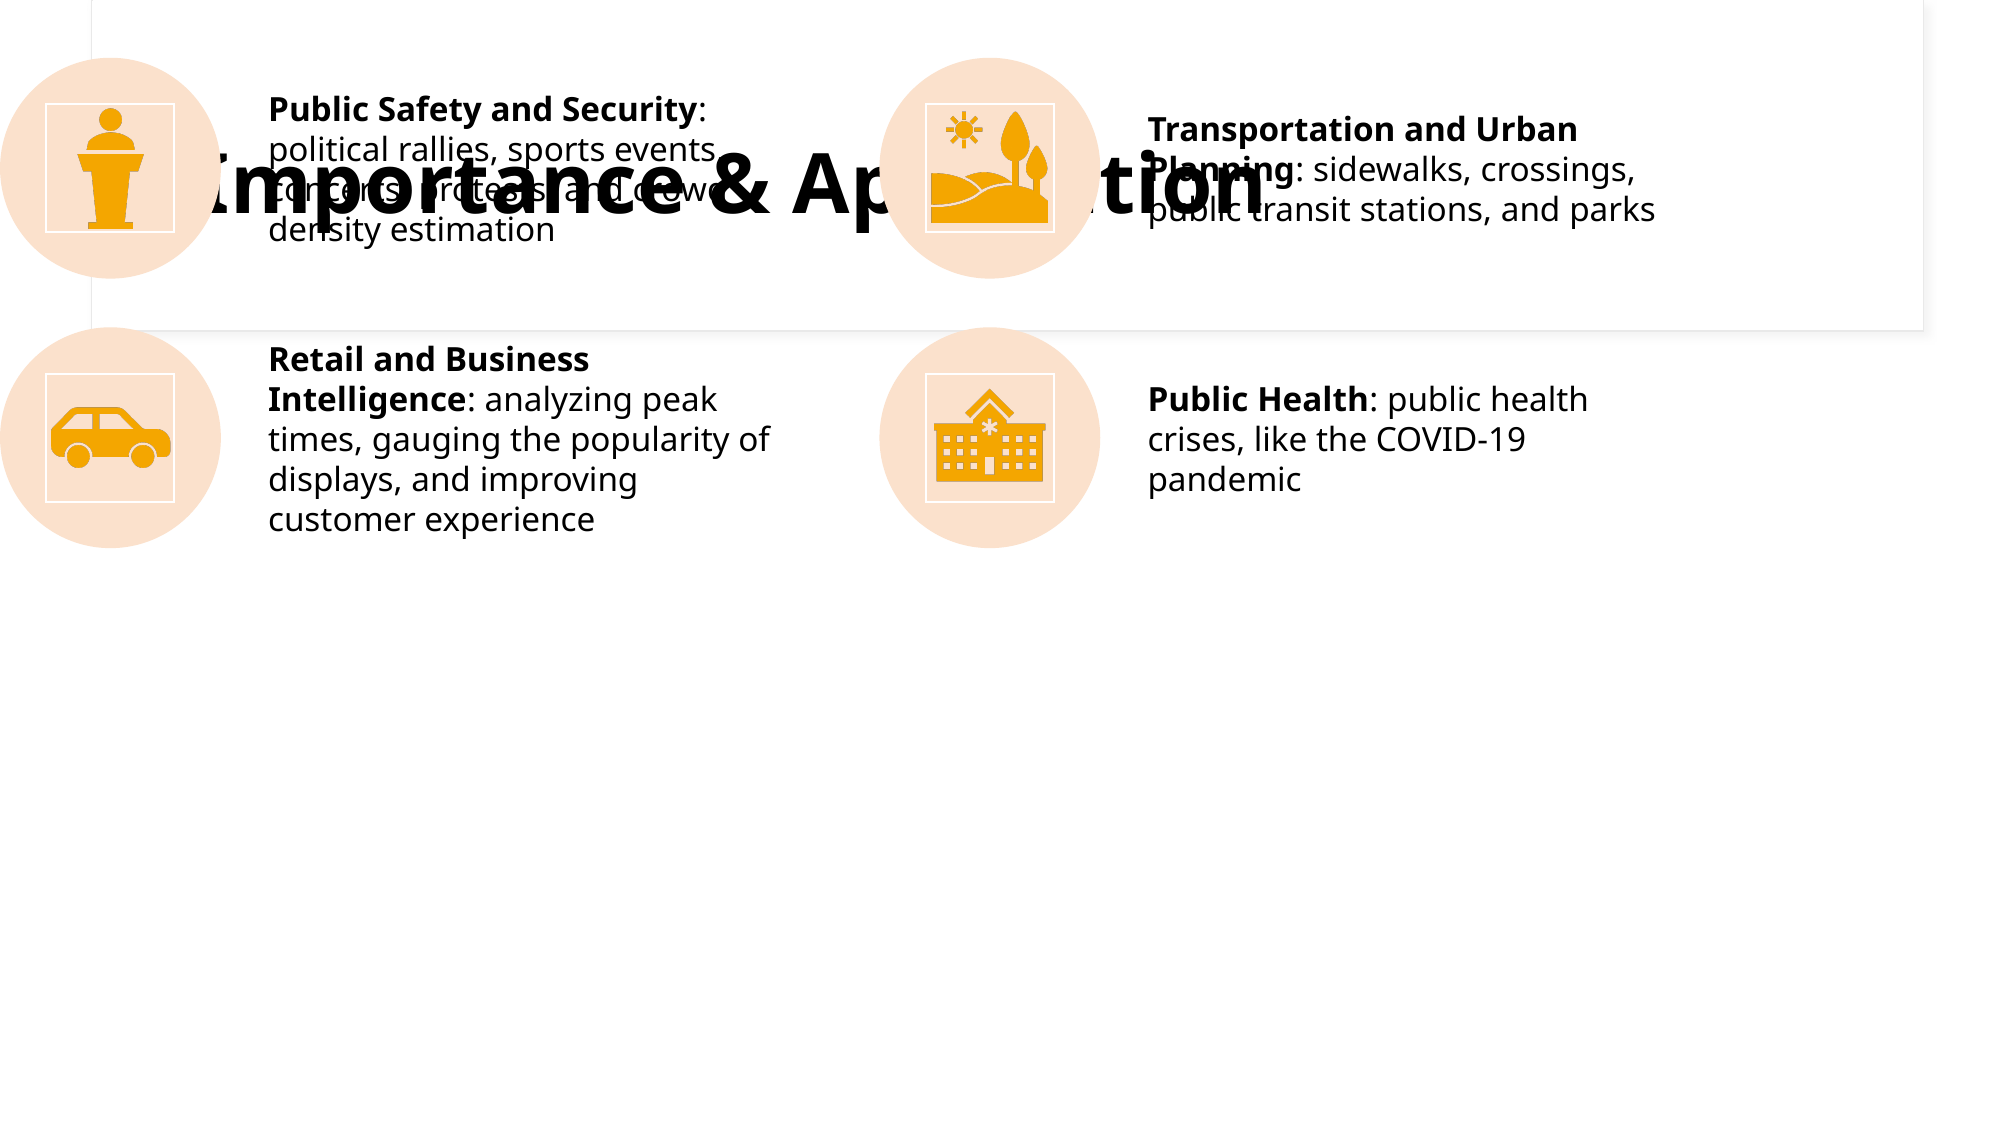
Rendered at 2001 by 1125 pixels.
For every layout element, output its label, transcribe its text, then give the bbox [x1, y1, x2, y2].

picture [927, 105, 1053, 231]
title Importance & Application [183, 90, 1851, 284]
picture [927, 375, 1053, 406]
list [182, 406, 1851, 1013]
picture [47, 105, 173, 231]
picture [47, 375, 173, 501]
